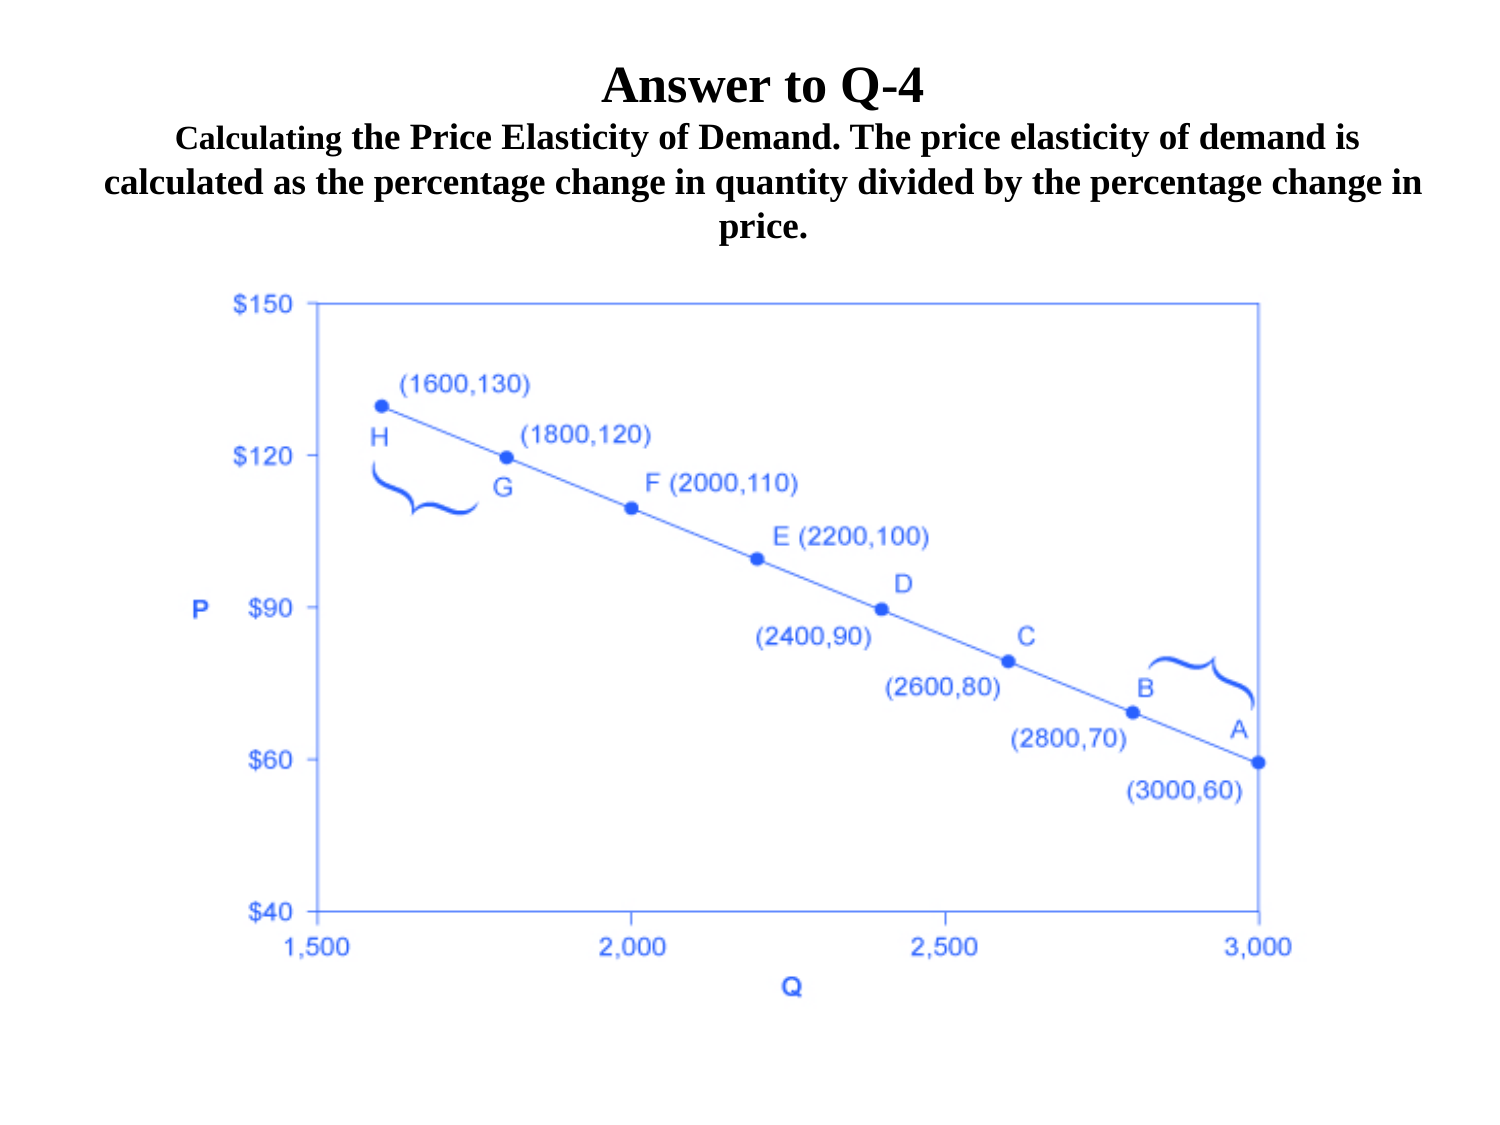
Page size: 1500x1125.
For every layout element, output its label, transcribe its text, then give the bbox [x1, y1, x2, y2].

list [147, 278, 1341, 1012]
title Answer to Q-4 Calculating the Price Elasticity of Demand. The price elasticity of demand is calculated as the percentage change in quantity divided by the percentage change in price. [88, 42, 1439, 254]
